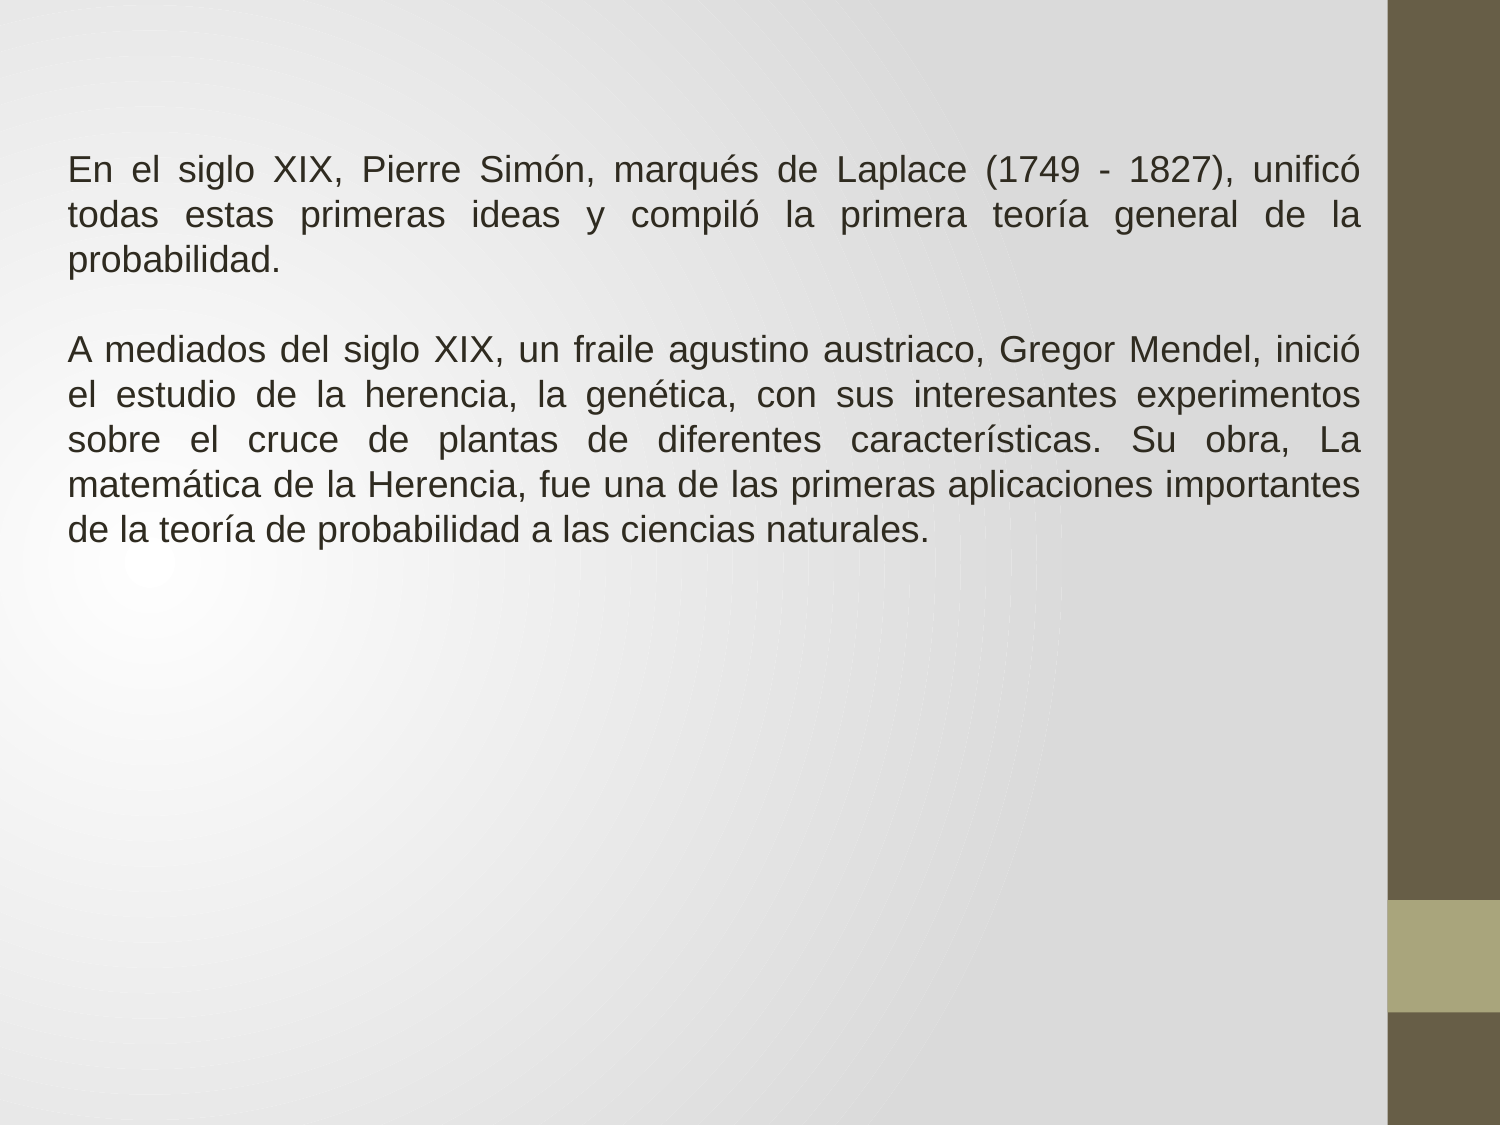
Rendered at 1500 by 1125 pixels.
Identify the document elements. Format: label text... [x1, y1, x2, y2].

text_box En el siglo XIX, Pierre Simón, marqués de Laplace (1749 - 1827), unificó todas estas primeras ideas y compiló la primera teoría general de la probabilidad. A mediados del siglo XIX, un fraile agustino austriaco, Gregor Mendel, inició el estudio de la herencia, la genética, con sus interesantes experimentos sobre el cruce de plantas de diferentes características. Su obra, La matemática de la Herencia, fue una de las primeras aplicaciones importantes de la teoría de probabilidad a las ciencias naturales. [53, 137, 1376, 647]
